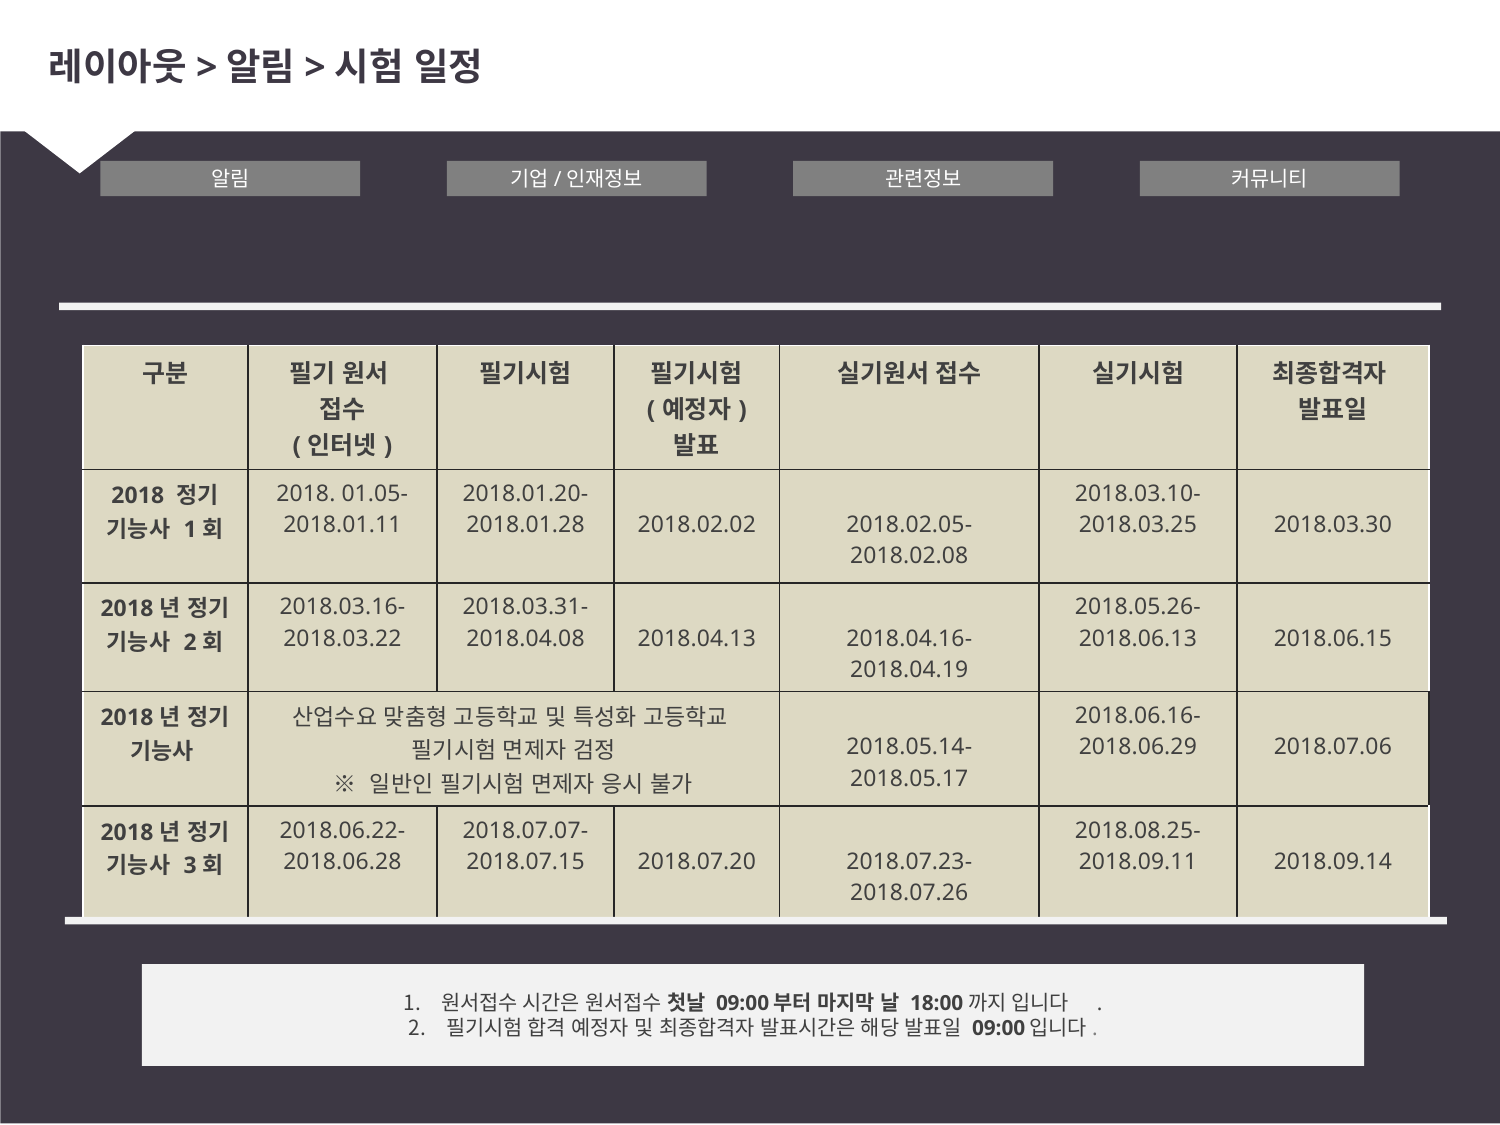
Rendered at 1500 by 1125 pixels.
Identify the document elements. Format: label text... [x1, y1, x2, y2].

table_cell 2018.04.16-2018.04.19 [780, 584, 1038, 691]
table_cell 2018.06.16-2018.06.29 [1040, 692, 1236, 805]
table_header 필기시험 (예정자) 발표 [615, 346, 779, 469]
table_cell 2018. 01.05- 2018.01.11 [249, 470, 436, 582]
table_cell 2018년 정기 기능사 [84, 692, 247, 805]
table_cell 2018.07.20 [615, 807, 779, 915]
text_box 알림 [98, 159, 362, 198]
table_cell 2018.03.30 [1238, 470, 1428, 582]
table_cell 2018.03.10-2018.03.25 [1040, 470, 1236, 582]
table_cell 2018.05.14-2018.05.17 [780, 692, 1038, 805]
table_cell 2018.06.22- 2018.06.28 [249, 807, 436, 915]
title 레이아웃>알림>시험 일정 [33, 19, 1483, 113]
table_cell 2018.08.25- 2018.09.11 [1040, 807, 1236, 915]
table_cell 2018년 정기 기능사 2회 [84, 584, 247, 691]
table_cell 2018.07.06 [1238, 692, 1428, 805]
table_header 구분 [84, 346, 247, 469]
table_cell 2018.02.05-2018.02.08 [780, 470, 1038, 582]
text_box [57, 301, 1443, 312]
table_cell 2018.07.07- 2018.07.15 [438, 807, 613, 915]
text_box 기업/인재정보 [445, 159, 709, 198]
table_cell 2018.03.16- 2018.03.22 [249, 584, 436, 691]
table_header 필기시험 [438, 346, 613, 469]
table_cell 2018년 정기 기능사 3회 [84, 807, 247, 915]
table_cell 2018.09.14 [1238, 807, 1428, 915]
table_cell 2018.04.13 [615, 584, 779, 691]
table_cell 2018.06.15 [1238, 584, 1428, 691]
text_box 커뮤니티 [1138, 159, 1402, 198]
table_cell 산업수요 맞춤형 고등학교 및 특성화 고등학교 필기시험 면제자 검정 ※ 일반인 필기시험 면제자 응시 불가 [249, 692, 779, 805]
table_cell 2018.05.26- 2018.06.13 [1040, 584, 1236, 691]
table_header 필기 원서 접수 (인터넷) [249, 346, 436, 469]
table_cell 2018.03.31- 2018.04.08 [438, 584, 613, 691]
text_box 원서접수 시간은 원서접수 첫날 09:00부터 마지막 날 18:00까지 입니다 . 필기시험 합격 예정자 및 최종합격자 발표시간은 해당 발표일 09:00입니다. [140, 962, 1366, 1068]
text_box [63, 915, 1449, 926]
table_cell 2018 정기 기능사 1회 [84, 470, 247, 582]
table_header 실기시험 [1040, 346, 1236, 469]
table_header 실기원서 접수 [780, 346, 1038, 469]
table_cell 2018.01.20- 2018.01.28 [438, 470, 613, 582]
table_header 최종합격자 발표일 [1238, 346, 1428, 469]
text_box 관련정보 [791, 159, 1055, 198]
table_cell 2018.02.02 [615, 470, 779, 582]
table_cell 2018.07.23-2018.07.26 [780, 807, 1038, 915]
